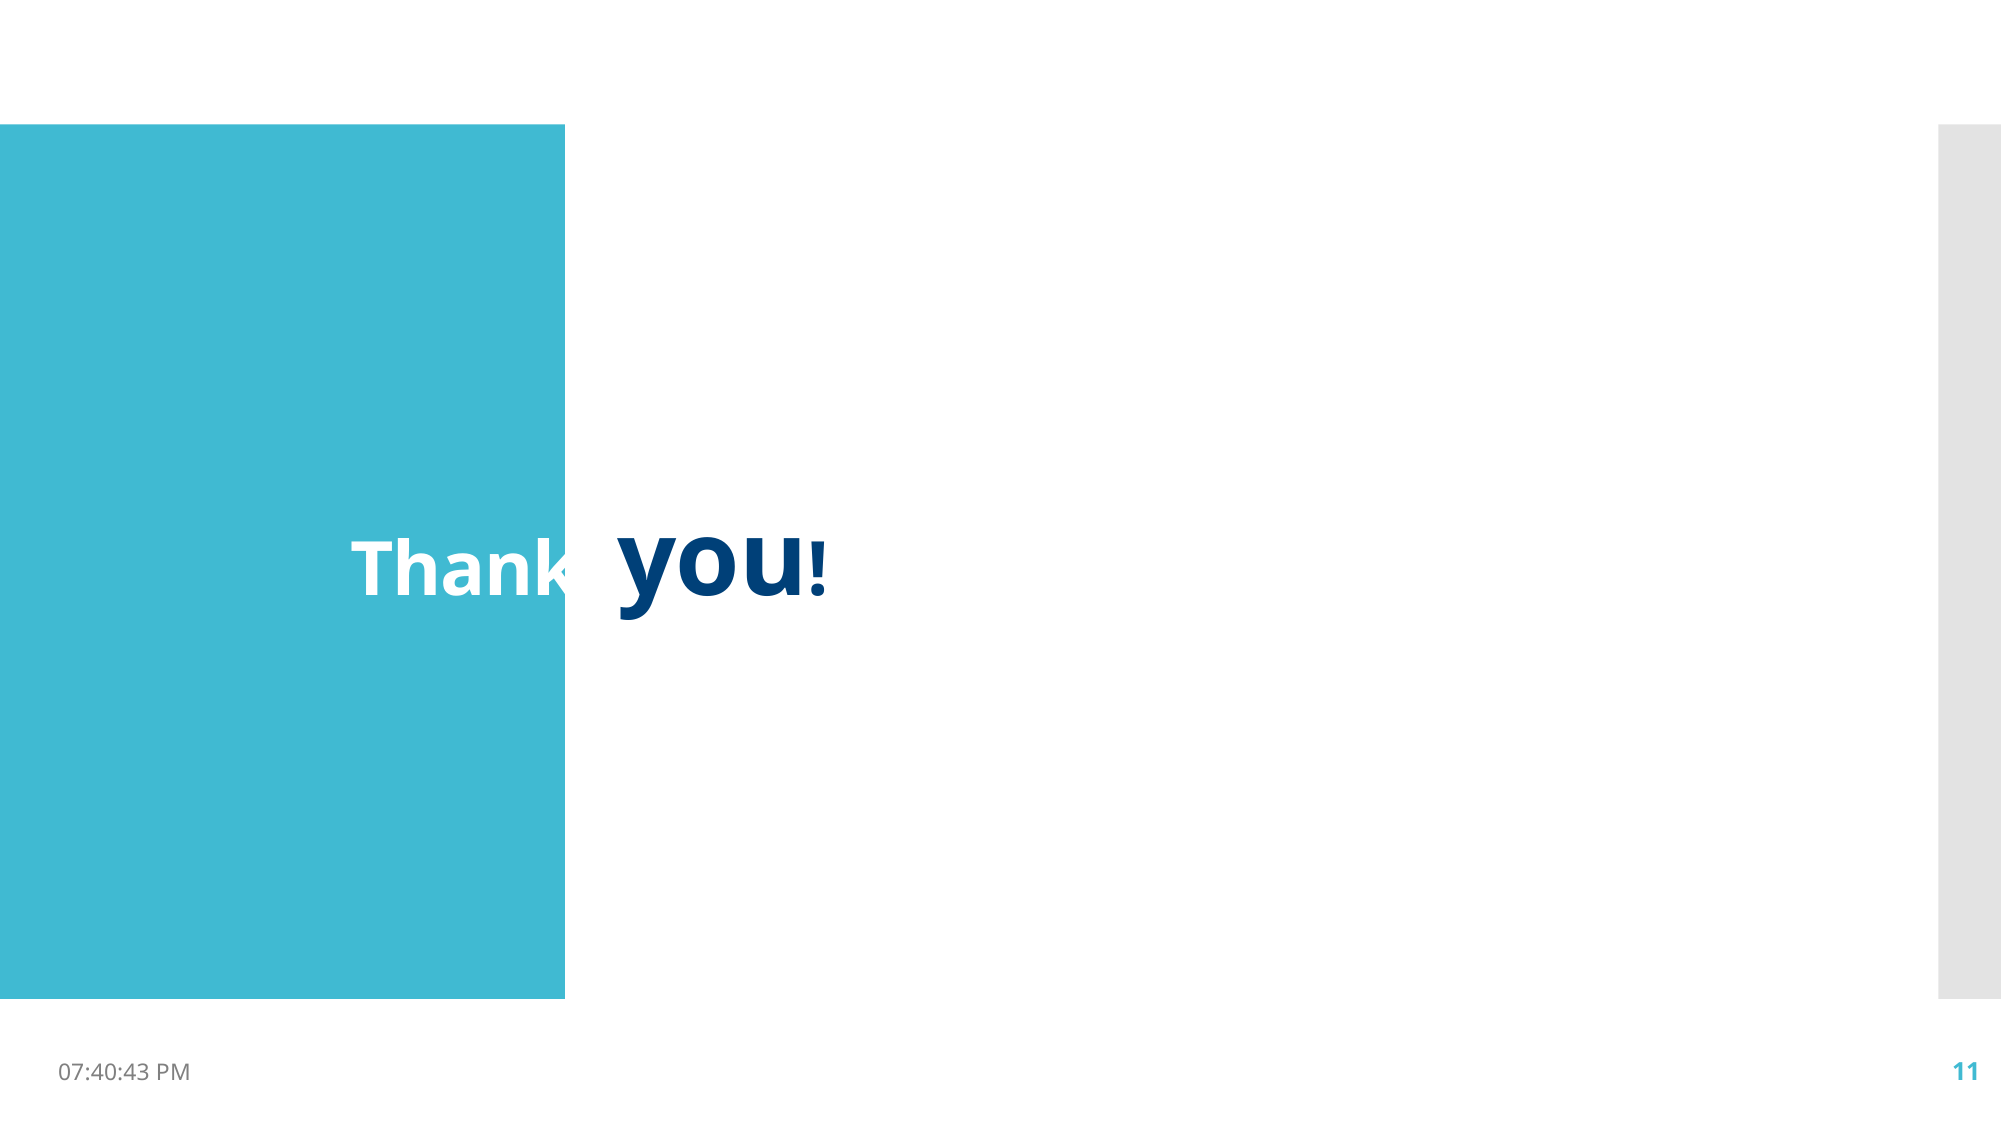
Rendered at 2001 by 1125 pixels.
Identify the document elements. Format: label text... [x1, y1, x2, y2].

slide_number 11 [1744, 1042, 1996, 1103]
title Thank you! [41, 184, 1049, 940]
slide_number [43, 1042, 493, 1103]
